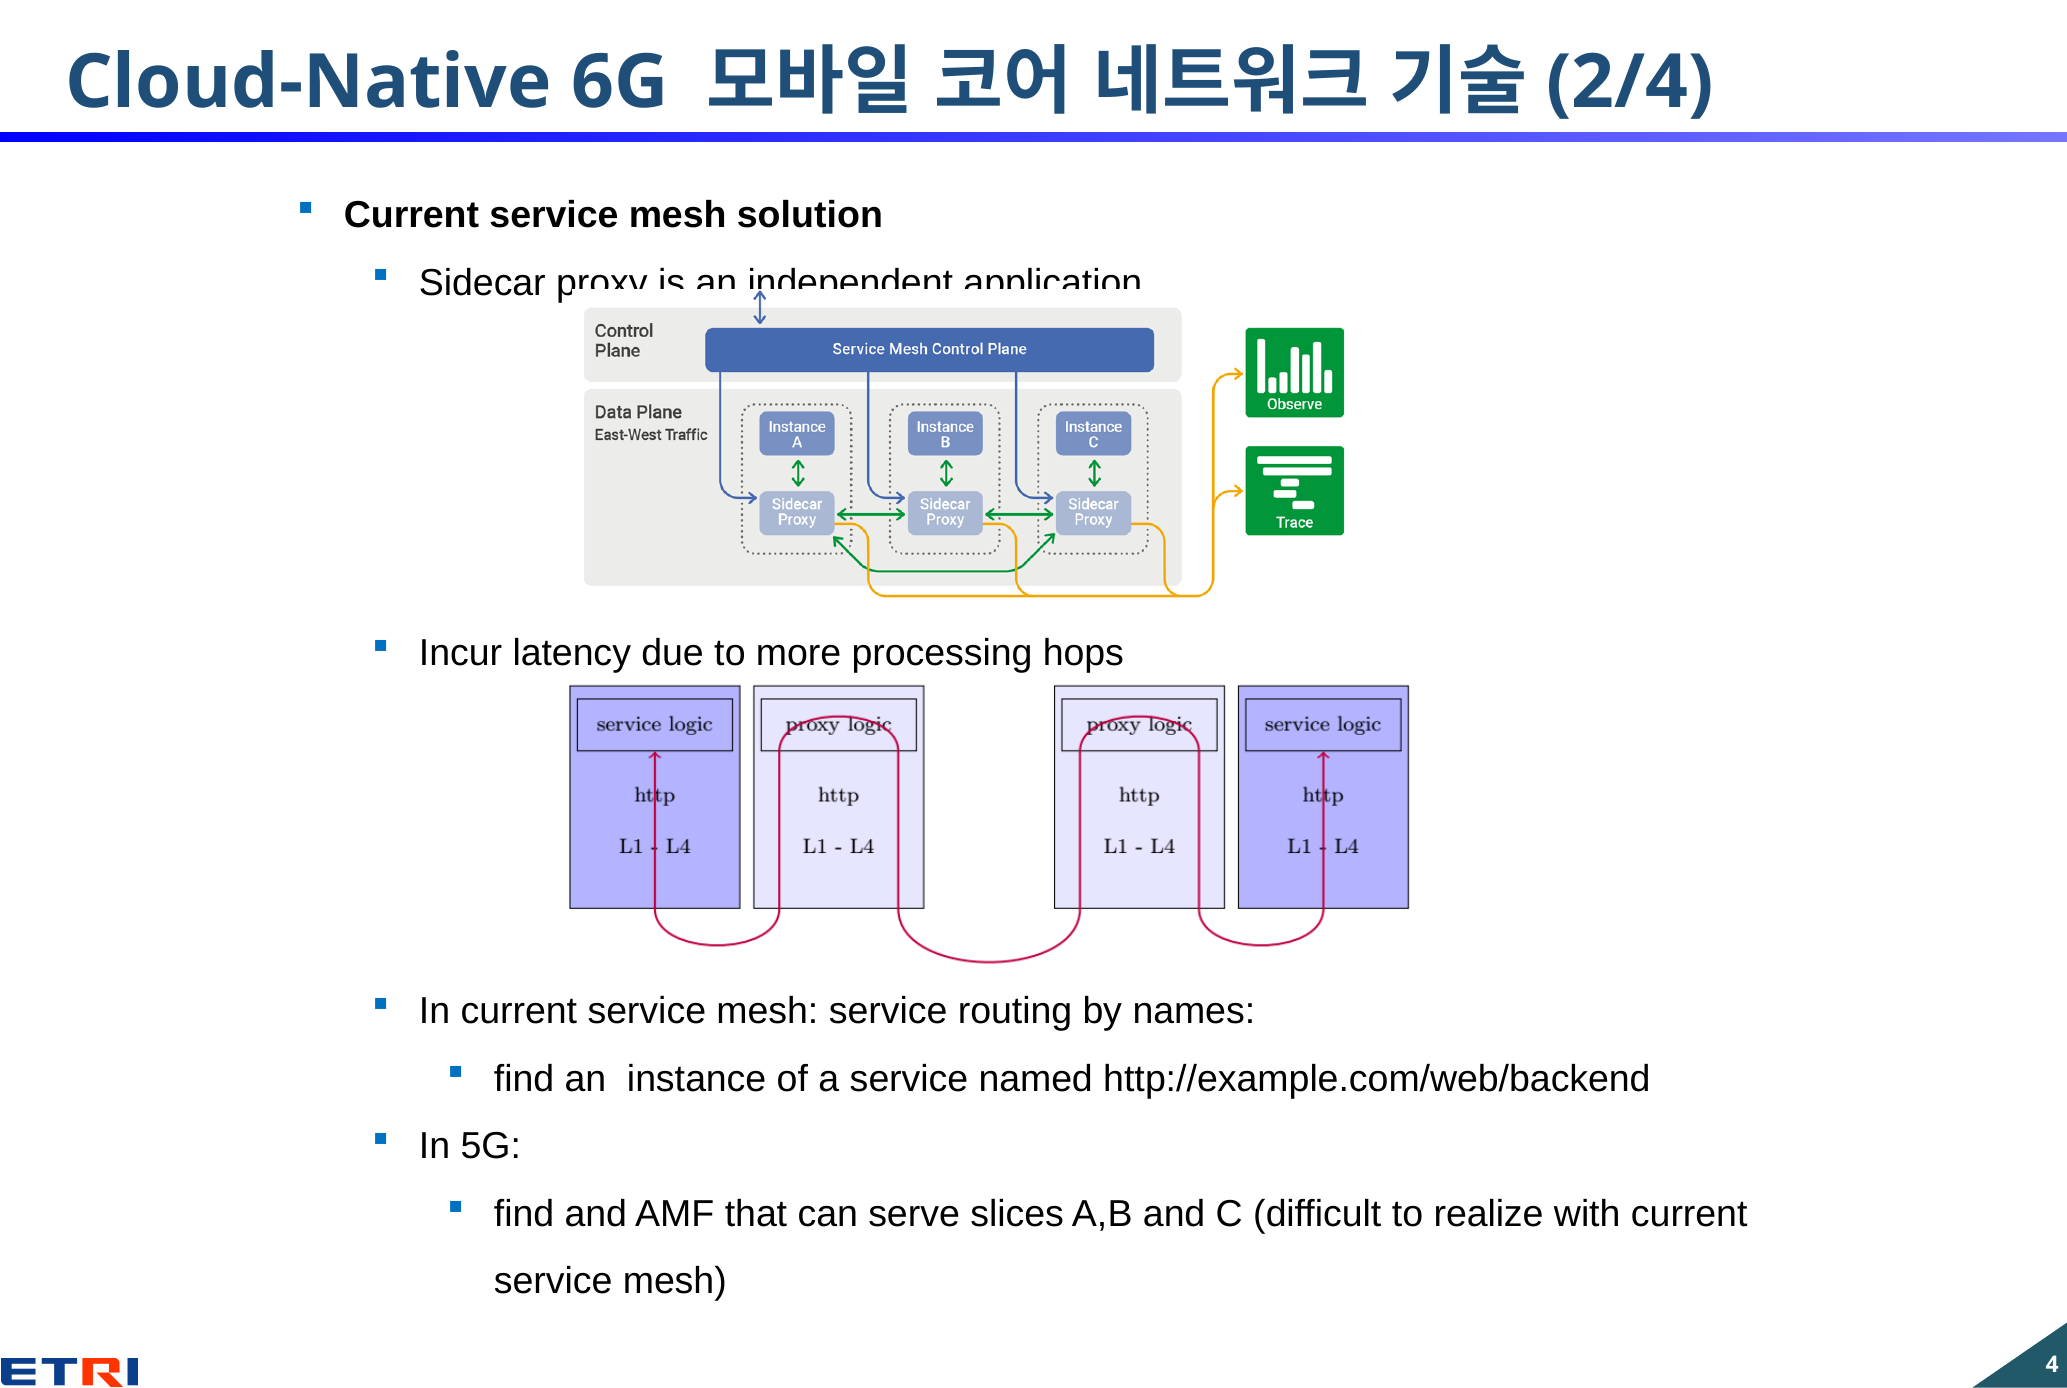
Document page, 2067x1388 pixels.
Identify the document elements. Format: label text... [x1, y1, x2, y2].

picture [1, 1358, 138, 1387]
text_box Current service mesh solution Sidecar proxy is an independent application [207, 160, 1264, 310]
title Cloud-Native 6G 모바일 코어 네트워크 기술(2/4) [59, 22, 2002, 133]
text_box In current service mesh: service routing by names: find an instance of a service named http://example.com/web/backend In 5G: find and AMF that can serve slices A,B and C (difficult to realize with current service mesh) [207, 956, 1777, 1377]
picture [562, 677, 1422, 969]
picture [572, 289, 1354, 611]
text_box Incur latency due to more processing hops [207, 598, 1264, 681]
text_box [1140, 133, 1146, 141]
